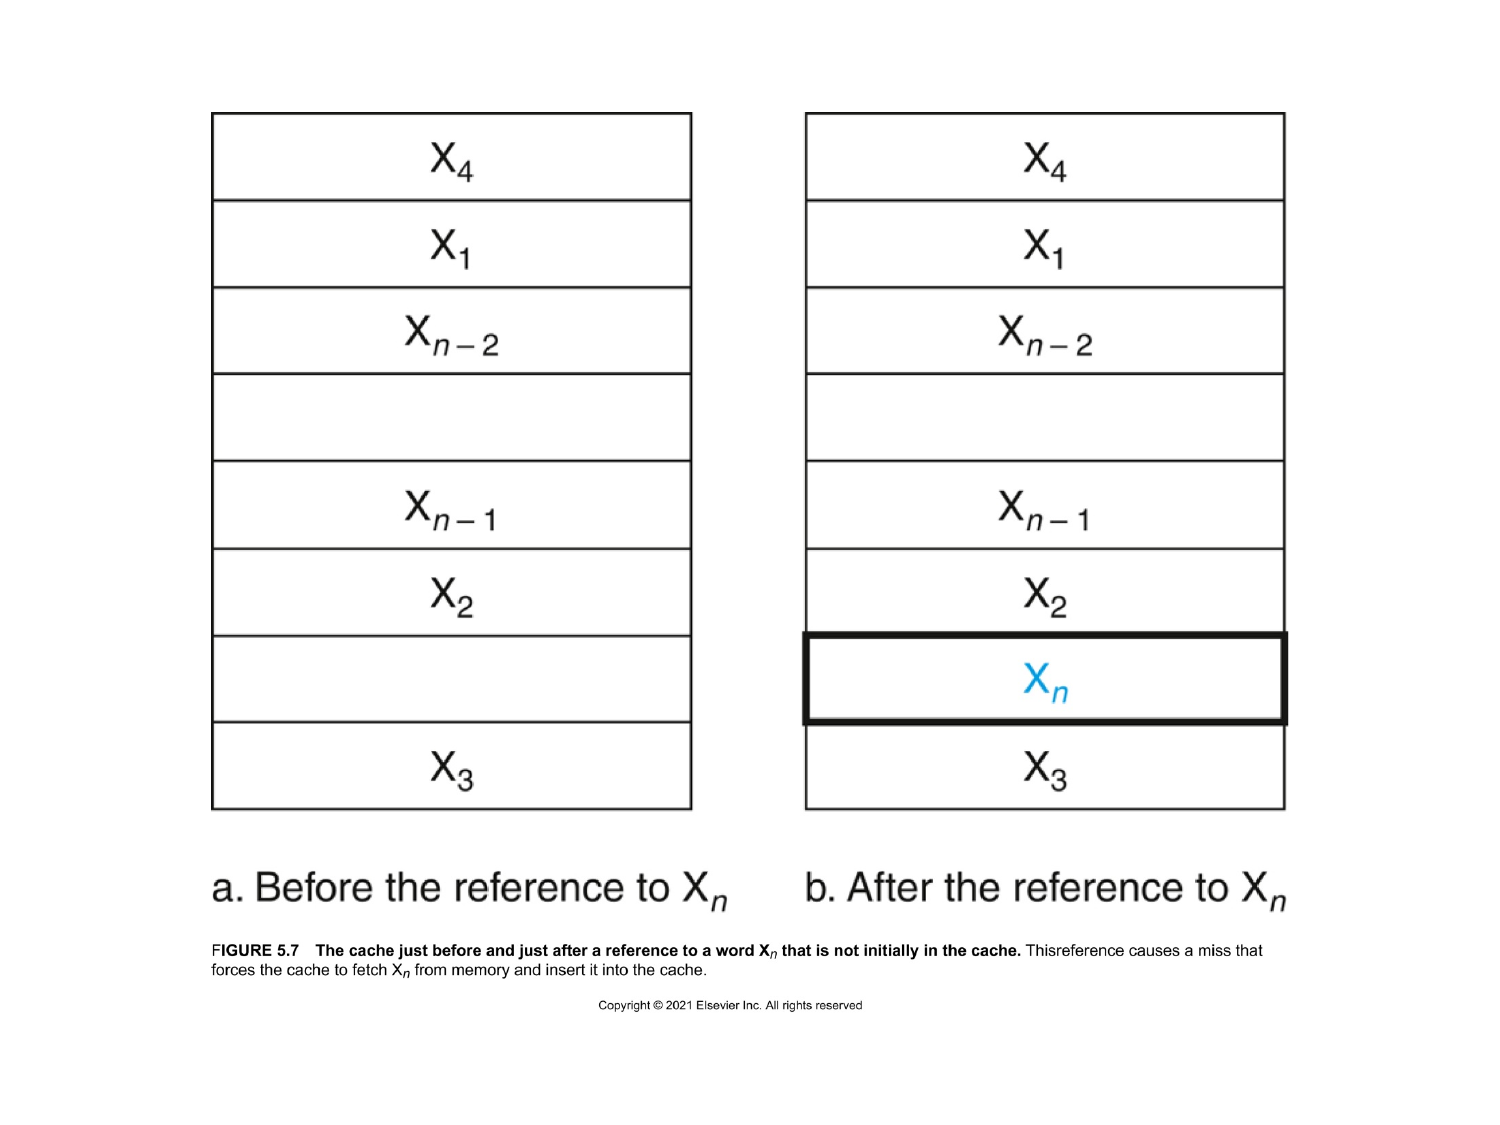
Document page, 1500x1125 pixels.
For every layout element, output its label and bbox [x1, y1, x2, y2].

picture [210, 112, 1289, 1013]
